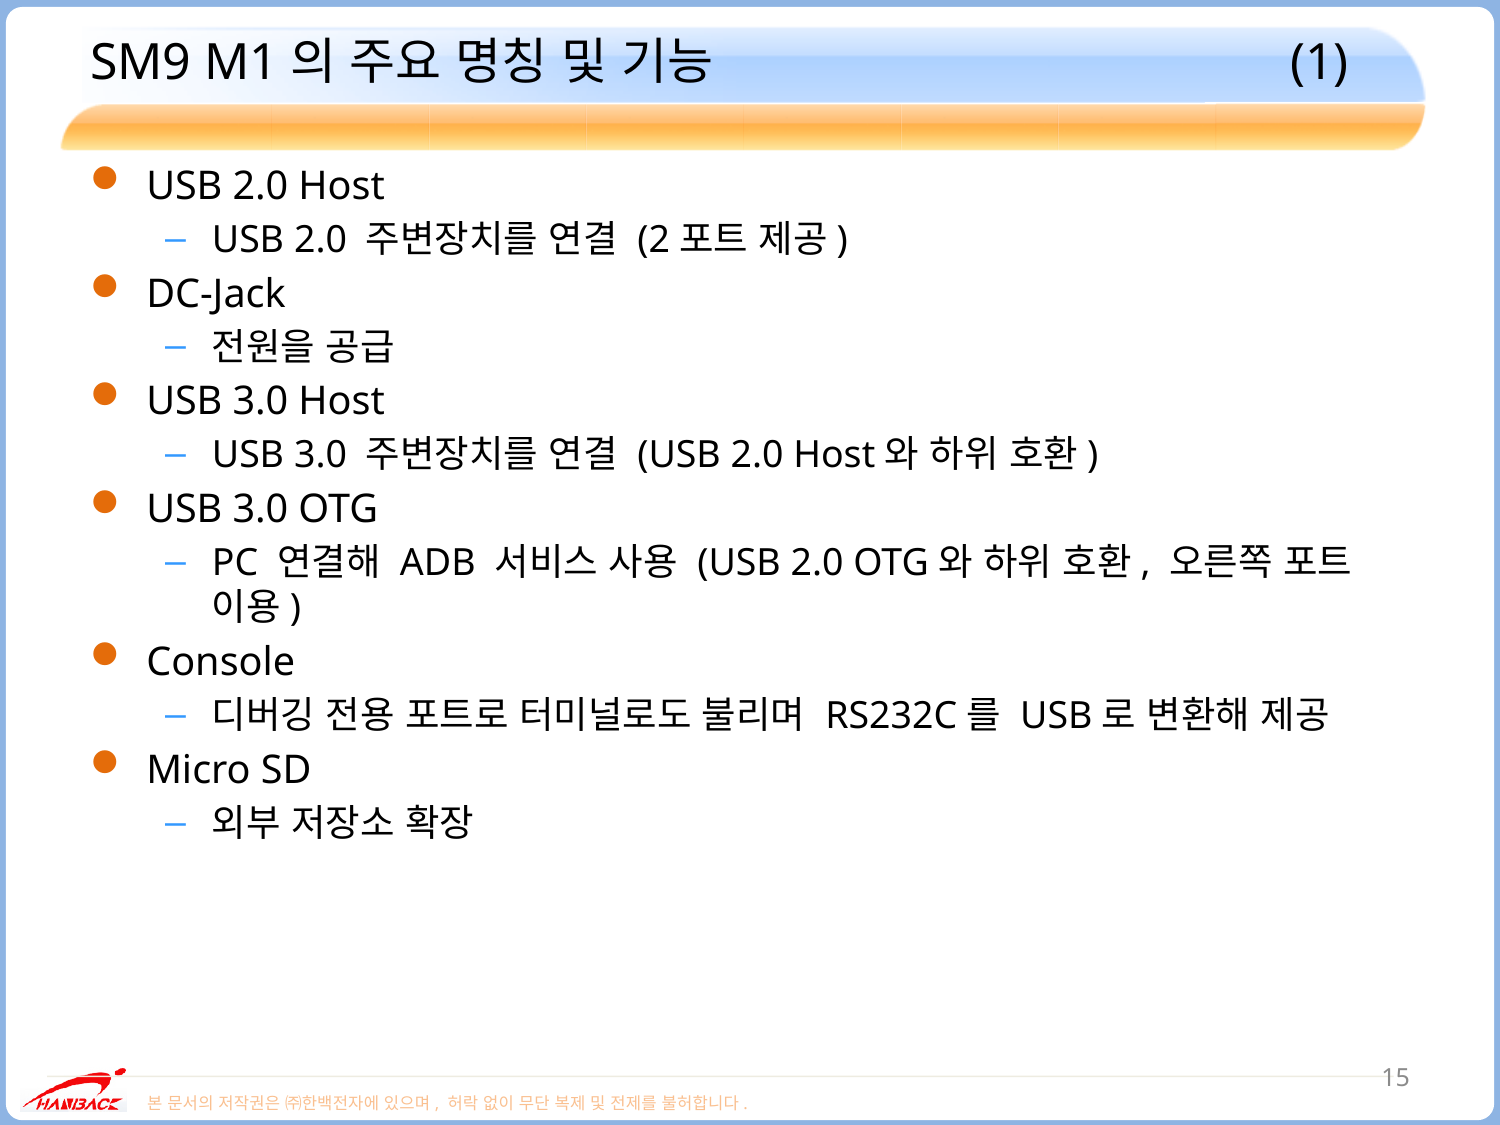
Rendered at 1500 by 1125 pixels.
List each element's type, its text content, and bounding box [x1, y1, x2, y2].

title SM9 M1의 주요 명칭 및 기능 (1) [75, 11, 1425, 108]
list USB 2.0 Host USB 2.0 주변장치를 연결 (2포트 제공) DC-Jack 전원을 공급 USB 3.0 Host USB 3.0 주변장치를 연결 (USB 2.0 Host와 하위 호환) USB 3.0 OTG PC 연결해 ADB 서비스 사용 (USB 2.0 OTG와 하위 호환, 오른쪽 포트 이용) Console 디버깅 전용 포트로 터미널로도 불리며 RS232C를 USB로 변환해 제공 Micro SD 외부 저장소 확장 [75, 152, 1425, 1055]
slide_number 15 [1074, 1055, 1425, 1103]
picture [20, 1066, 127, 1112]
picture [58, 23, 1430, 151]
